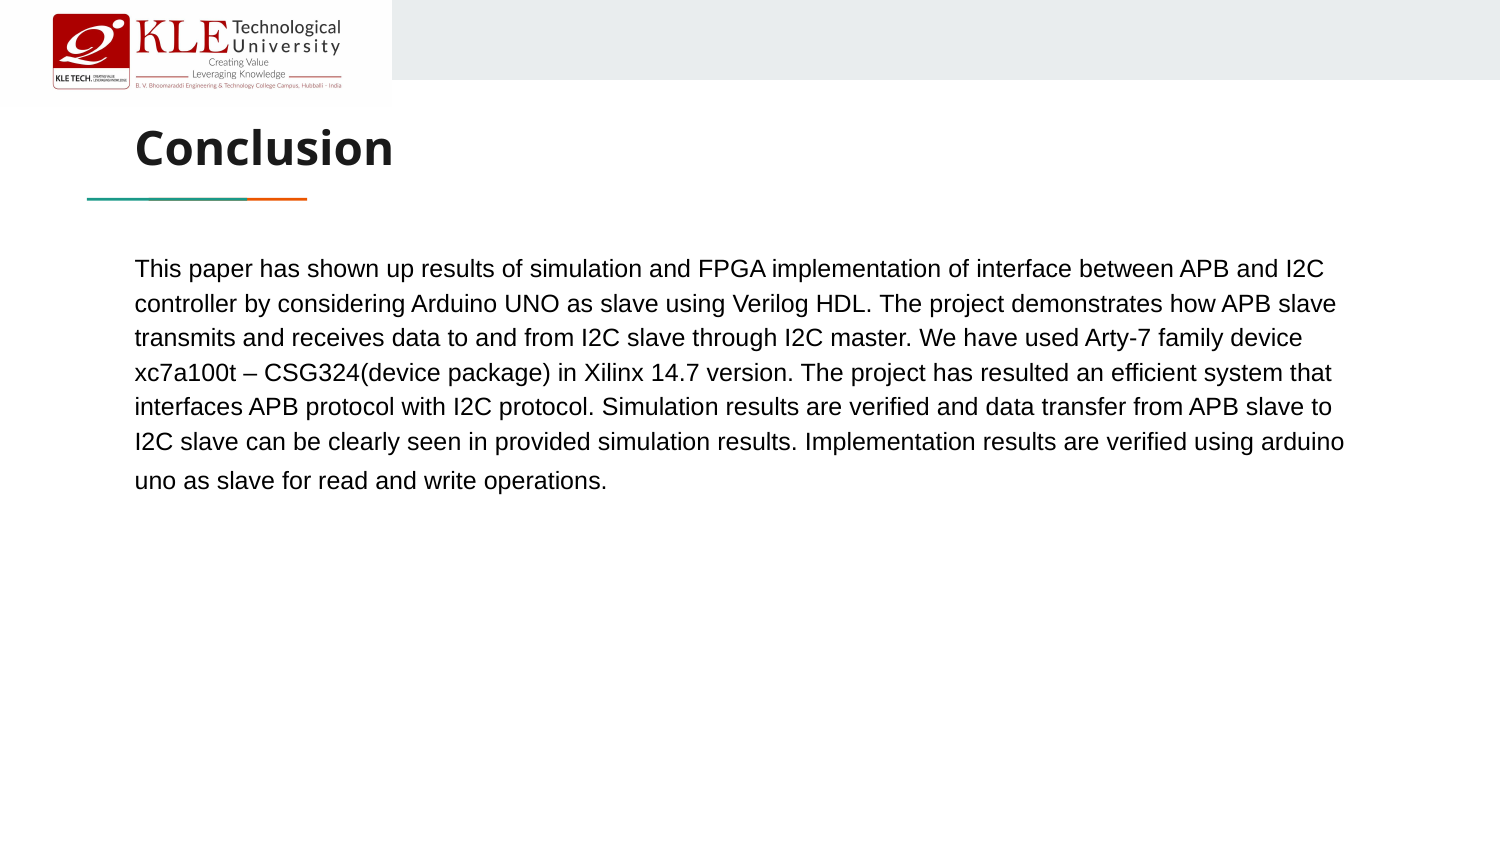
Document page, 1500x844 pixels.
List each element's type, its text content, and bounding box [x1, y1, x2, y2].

picture [0, 0, 392, 107]
list This paper has shown up results of simulation and FPGA implementation of interface between APB and I2C controller by considering Arduino UNO as slave using Verilog HDL. The project demonstrates how APB slave transmits and receives data to and from I2C slave through I2C master. We have used Arty-7 family device xc7a100t – CSG324(device package) in Xilinx 14.7 version. The project has resulted an efficient system that interfaces APB protocol with I2C protocol. Simulation results are verified and data transfer from APB slave to I2C slave can be clearly seen in provided simulation results. Implementation results are verified using arduino uno as slave for read and write operations. [119, 233, 1381, 712]
title Conclusion [119, 102, 1381, 191]
